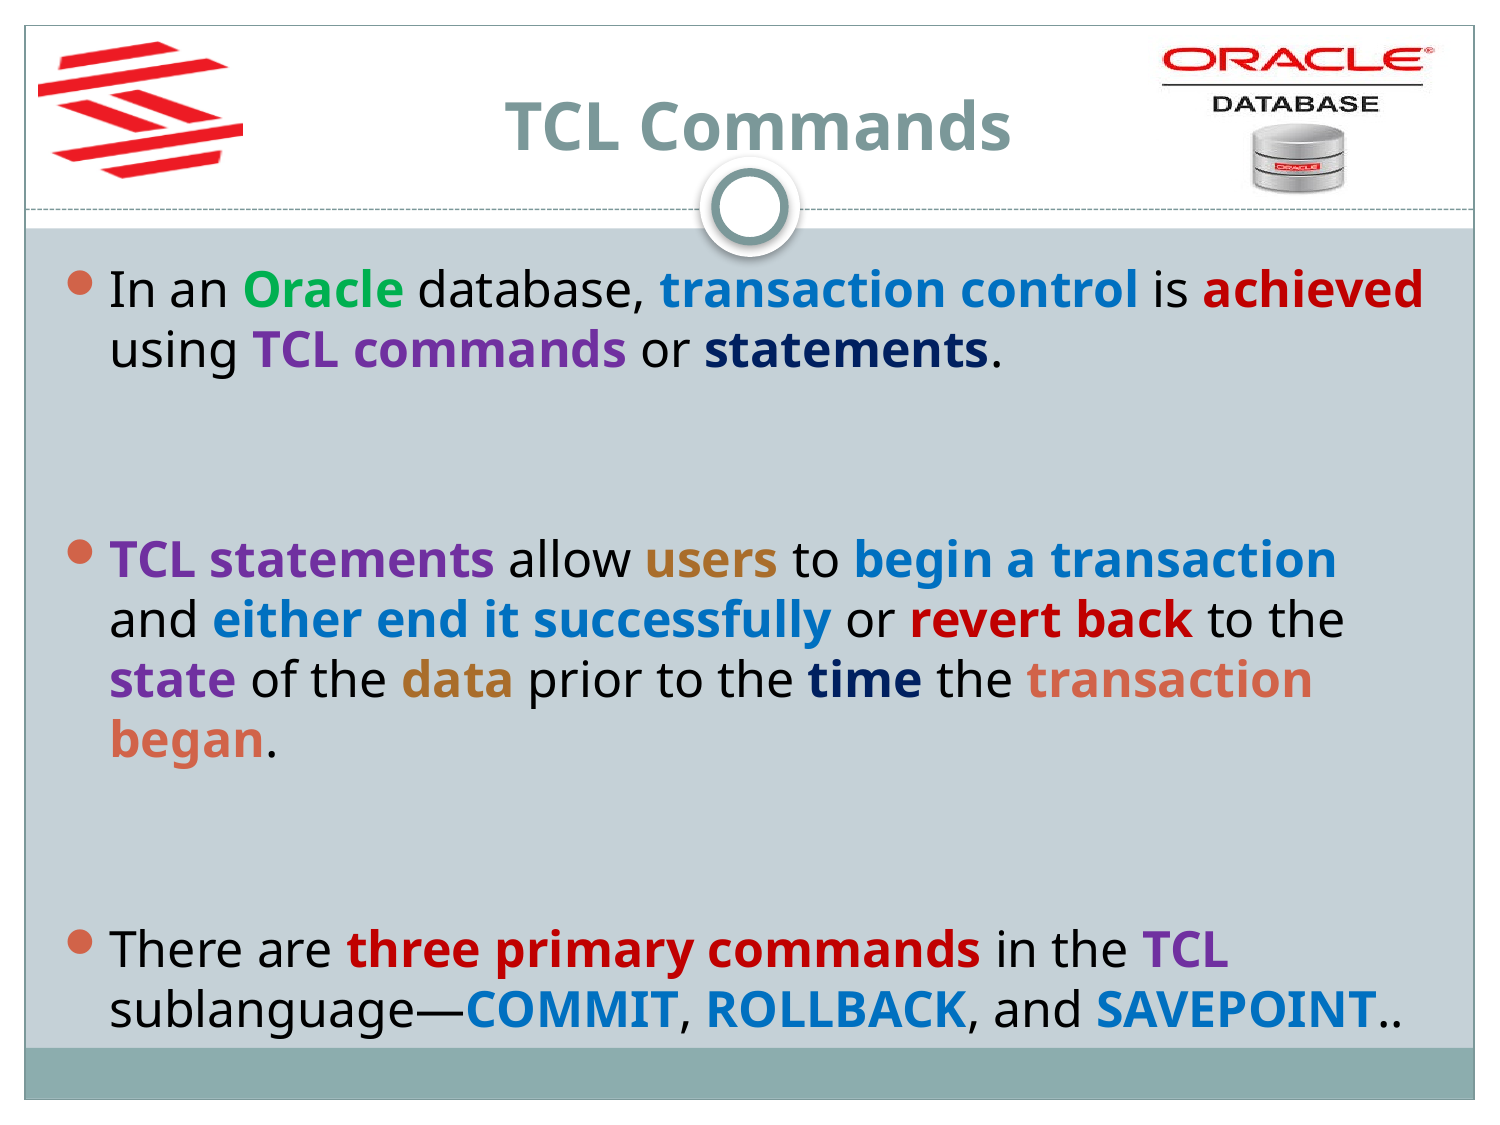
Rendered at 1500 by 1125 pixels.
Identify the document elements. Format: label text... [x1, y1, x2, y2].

title TCL Commands [248, 46, 1141, 172]
picture [37, 40, 243, 185]
picture [1148, 34, 1453, 200]
list In an Oracle database, transaction control is achieved using TCL commands or statements. TCL statements allow users to begin a transaction and either end it successfully or revert back to the state of the data prior to the time the transaction began. There are three primary commands in the TCL sublanguage—COMMIT, ROLLBACK, and SAVEPOINT.. [49, 250, 1445, 1047]
